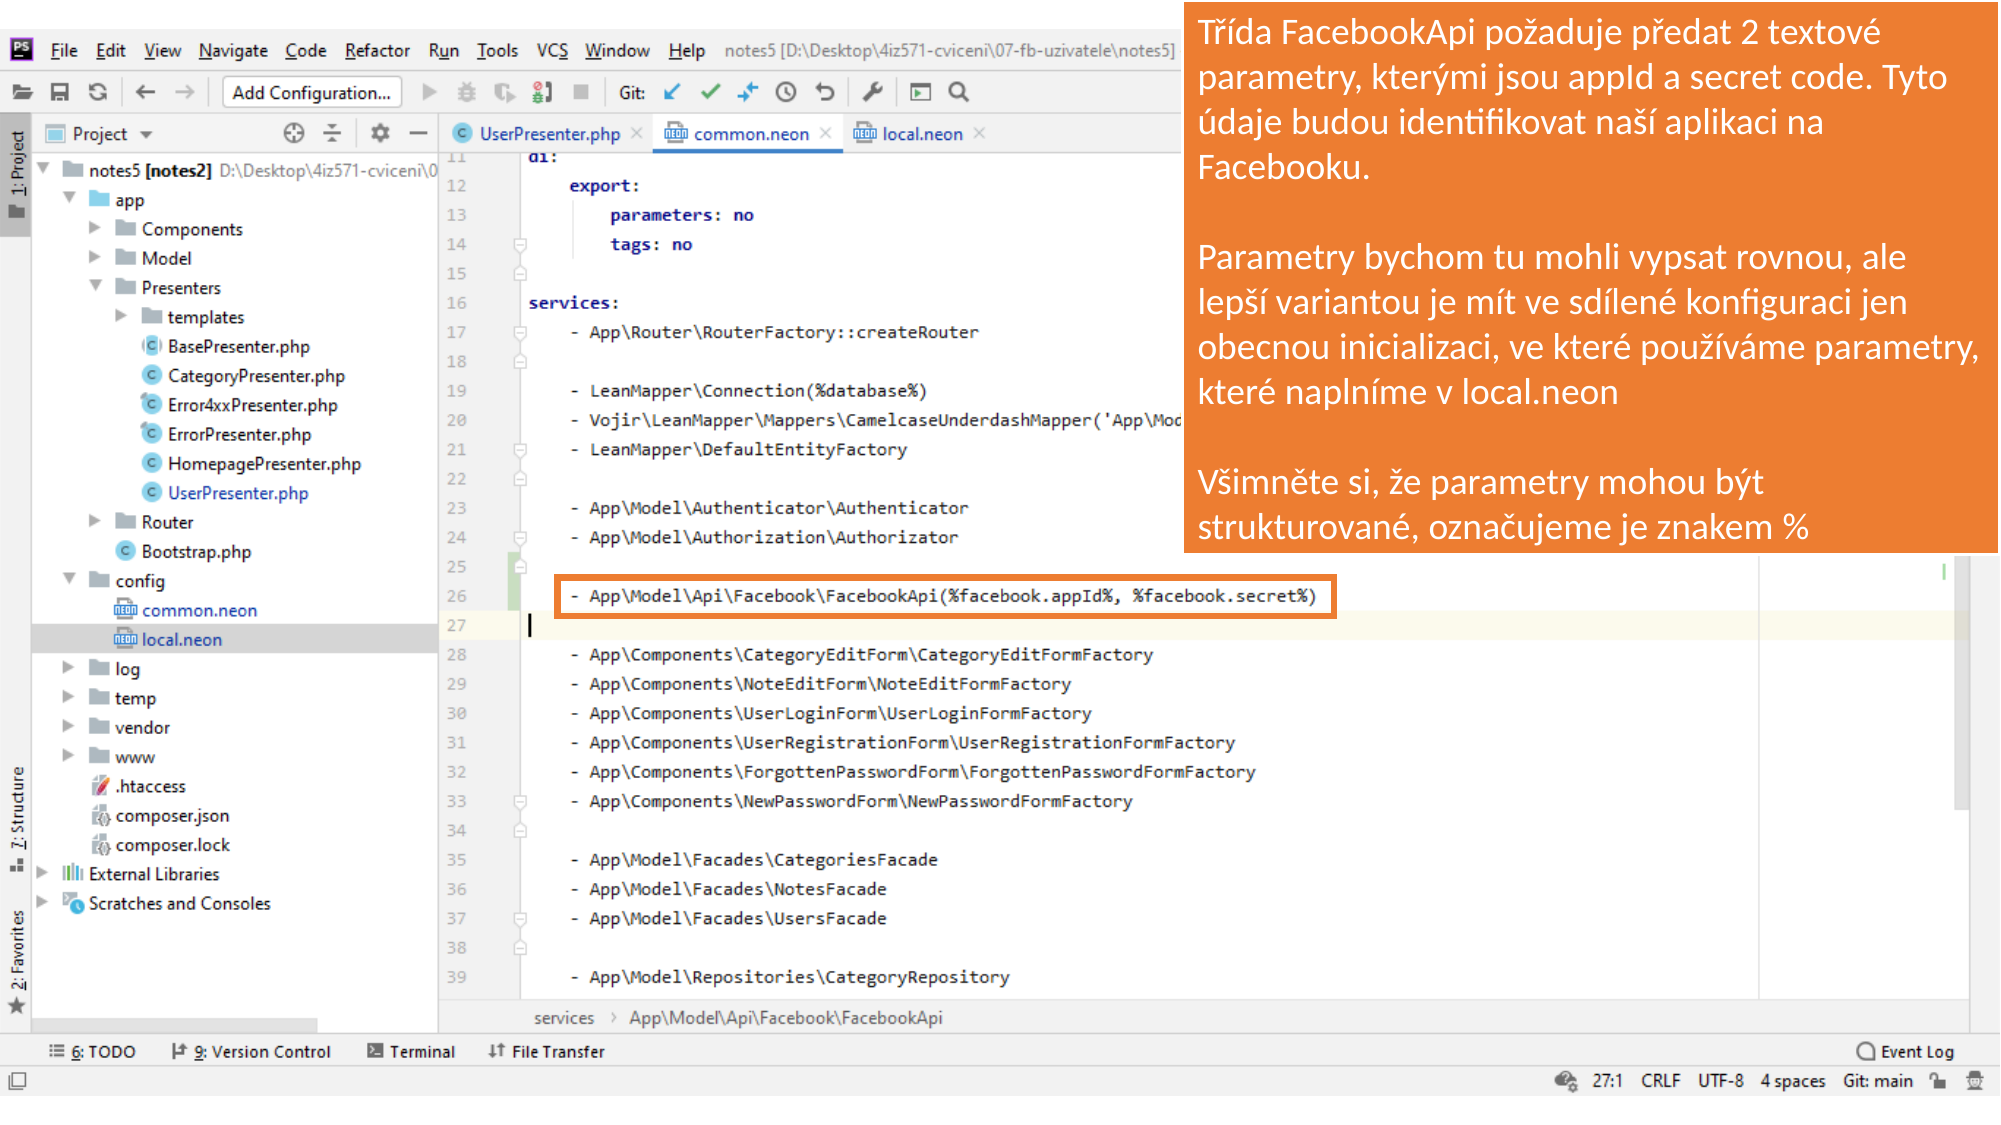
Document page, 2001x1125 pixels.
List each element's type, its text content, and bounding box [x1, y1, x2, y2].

picture [0, 29, 2000, 1096]
text_box Třída FacebookApi požaduje předat 2 textové parametry, kterými jsou appId a secret code. Tyto údaje budou identifikovat naší aplikaci na Facebooku. Parametry bychom tu mohli vypsat rovnou, ale lepší variantou je mít ve sdílené konfiguraci jen obecnou inicializaci, ve které používáme parametry, které naplníme v local.neon Všimněte si, že parametry mohou být strukturované, označujeme je znakem % [1181, 0, 2000, 29]
